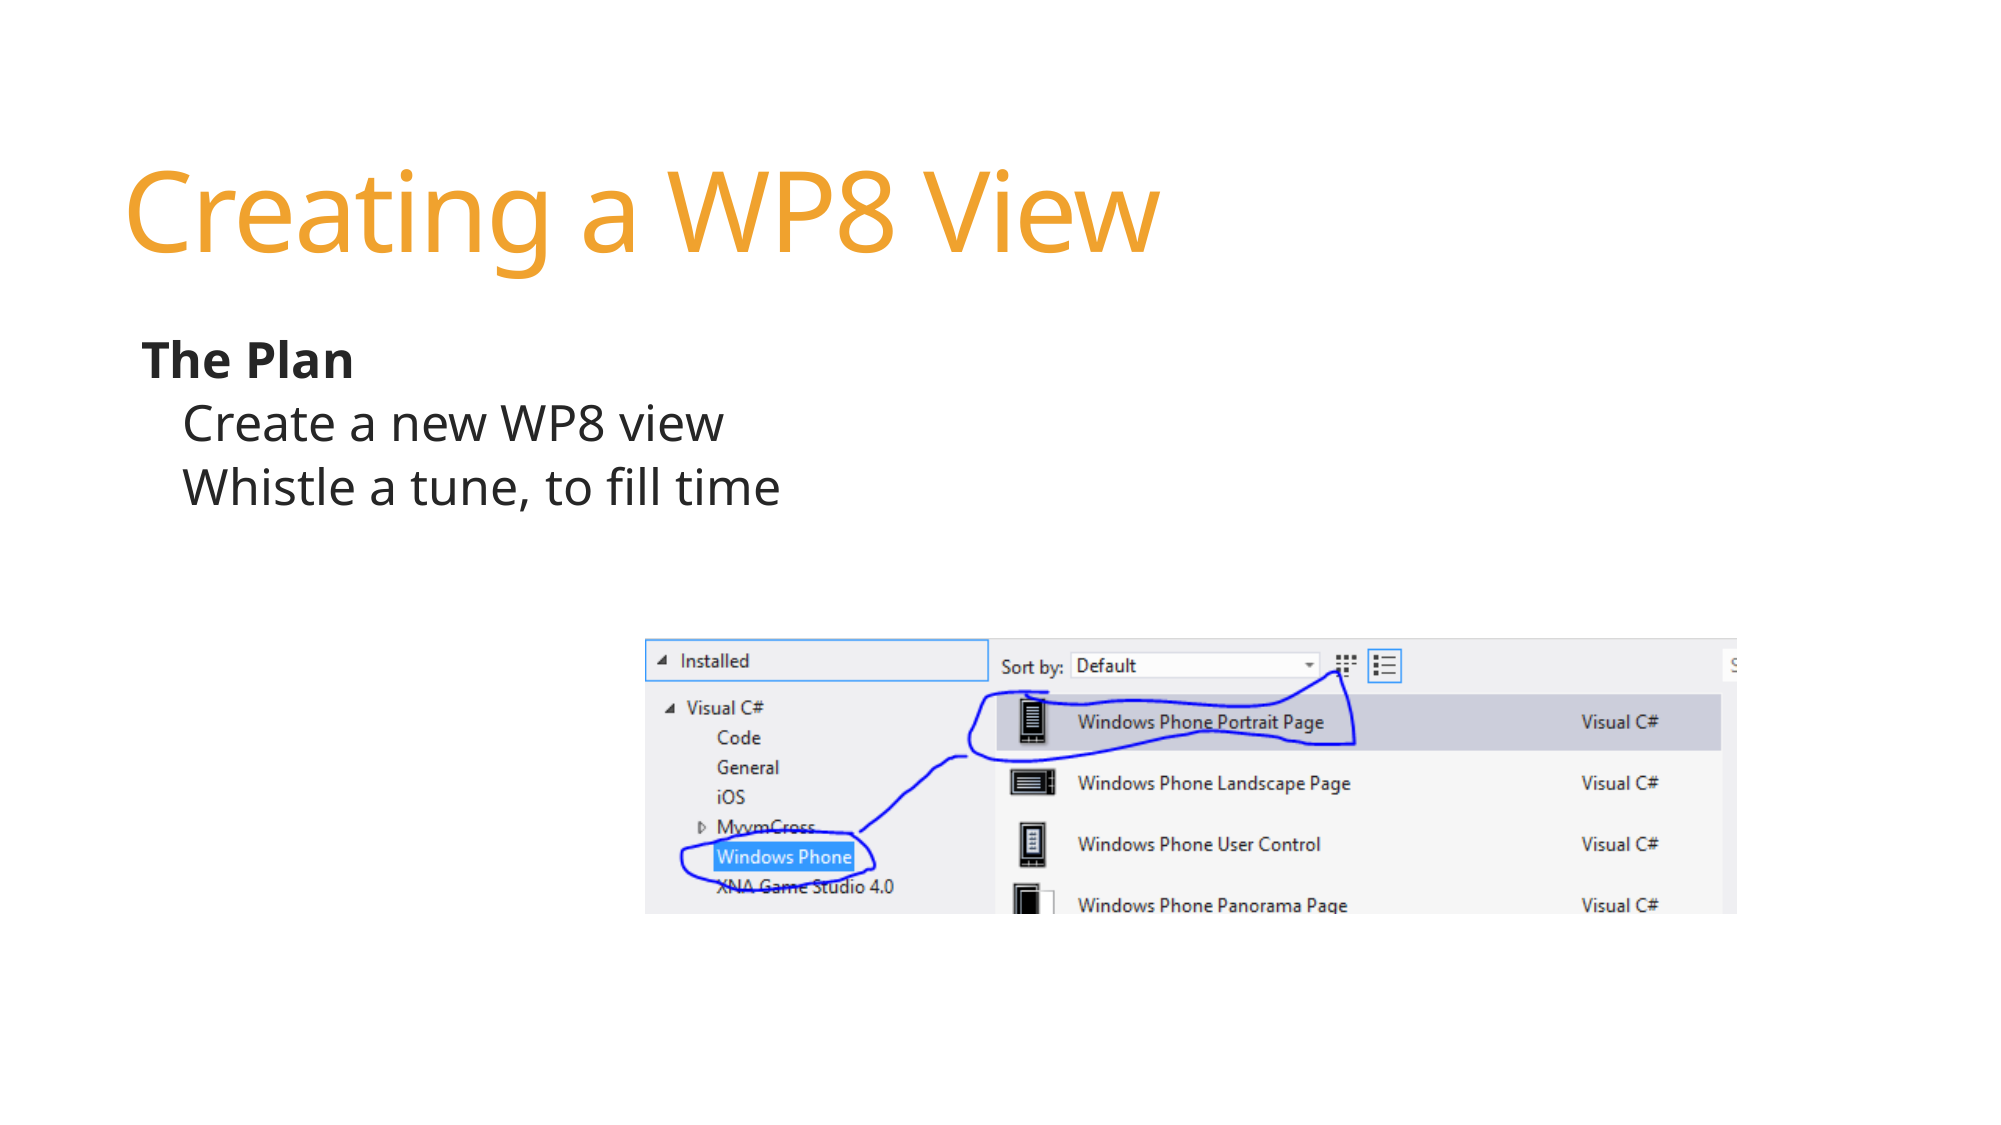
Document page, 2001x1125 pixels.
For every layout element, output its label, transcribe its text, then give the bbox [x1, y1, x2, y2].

list The Plan Create a new WP8 view Whistle a tune, to fill time [111, 329, 1876, 948]
picture [645, 638, 1737, 915]
title Creating a WP8 View [107, 81, 1875, 354]
